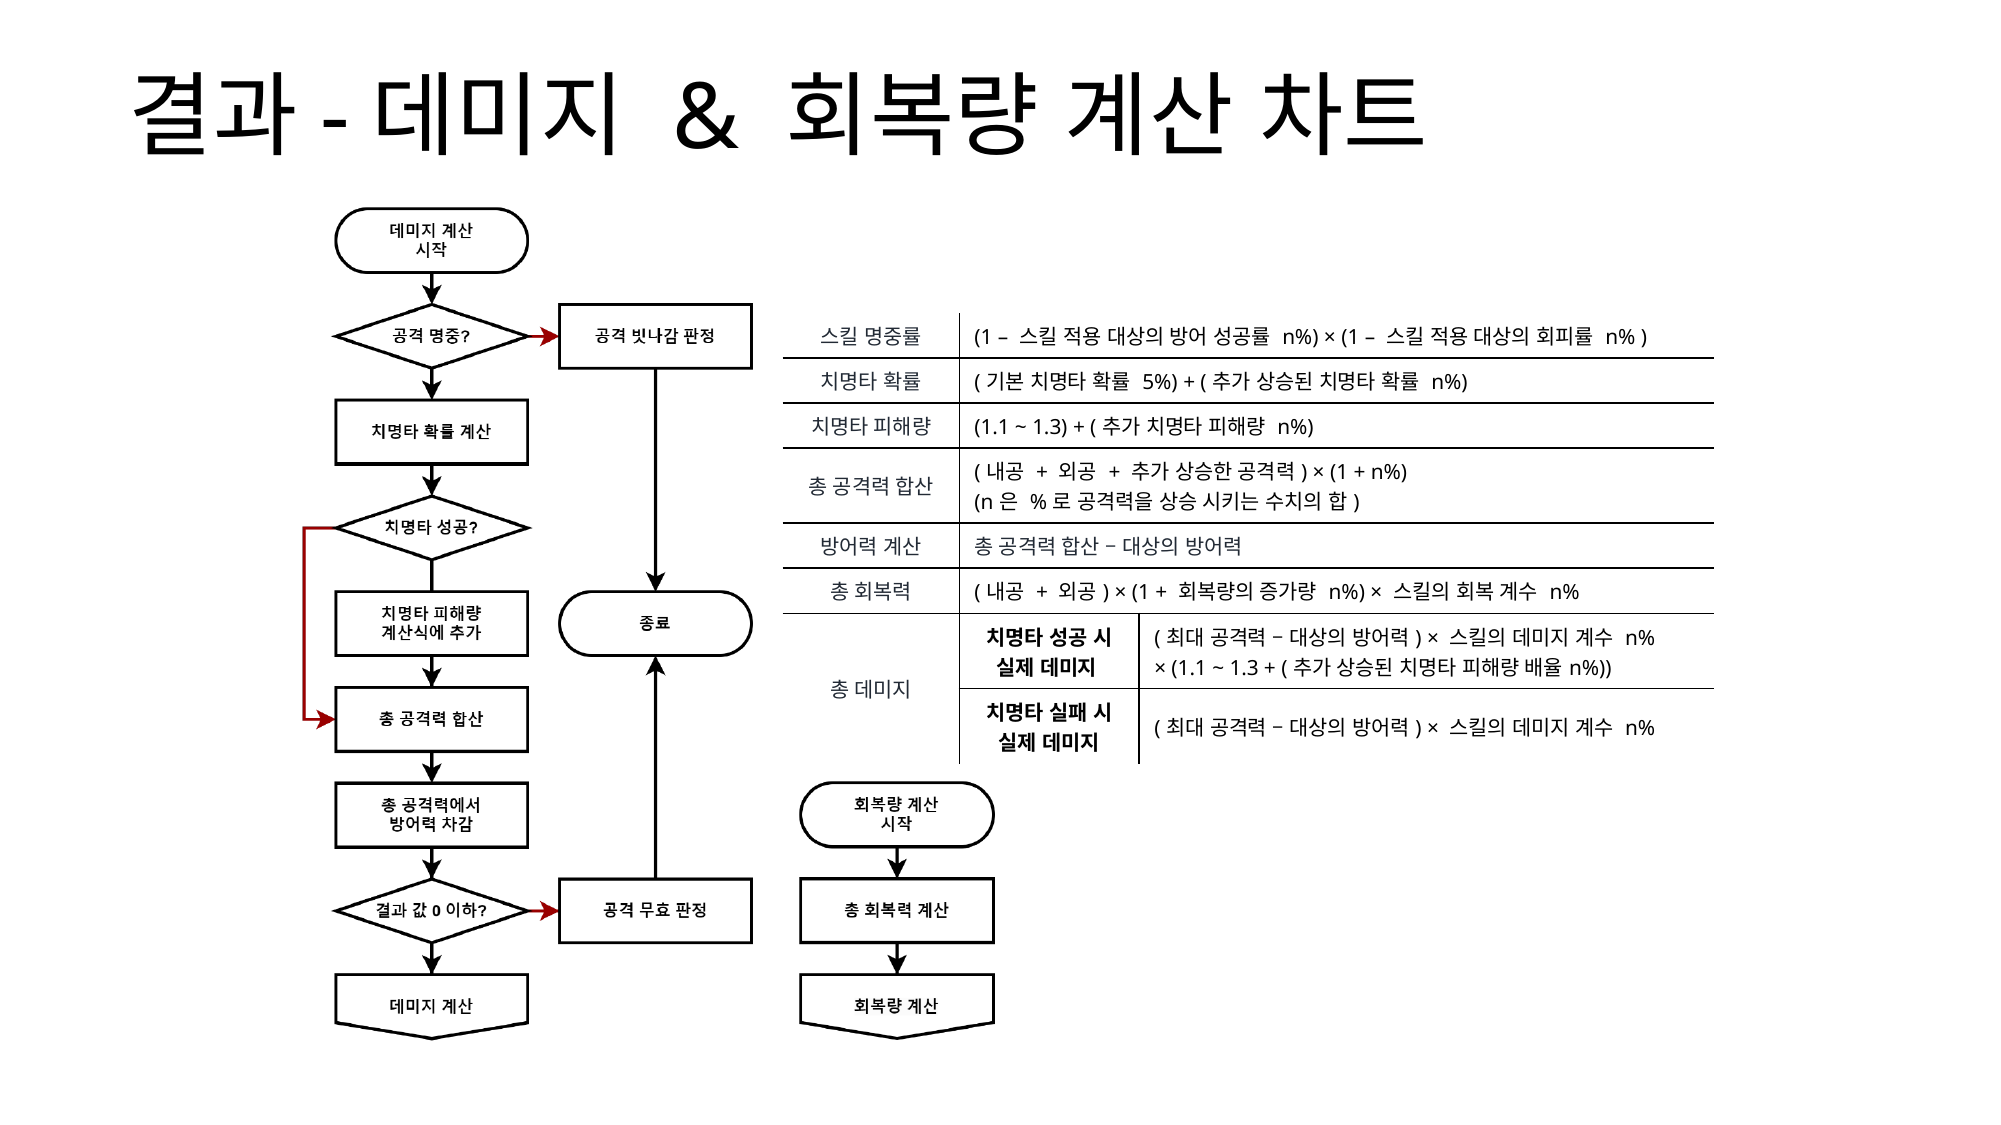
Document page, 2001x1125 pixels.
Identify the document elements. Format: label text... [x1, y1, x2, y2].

table_cell (내공 + 외공 + 추가 상승한 공격력) × (1 + n%) (n은 %로 공격력을 상승 시키는 수치의 합) [960, 449, 1714, 522]
picture [782, 764, 1010, 1055]
table_cell 총 공격력 합산 [783, 449, 959, 522]
table_cell 치명타 확률 [783, 359, 959, 402]
table_cell (기본 치명타 확률 5%) + (추가 상승된 치명타 확률 n%) [960, 359, 1714, 402]
table_cell 치명타 피해량 [783, 404, 959, 447]
table_cell (최대 공격력 – 대상의 방어력) × 스킬의 데미지 계수 n% × (1.1 ~ 1.3 + (추가 상승된 치명타 피해량 배율n%)) [1140, 614, 1714, 688]
text_box 결과-데미지 & 회복량 계산 차트 [113, 47, 1886, 190]
picture [274, 190, 768, 1055]
table_cell 치명타 실패 시 실제 데미지 [960, 689, 1138, 764]
table_cell 총 회복력 [783, 569, 959, 613]
table_header (1 – 스킬 적용 대상의 방어 성공률 n%) × (1 – 스킬 적용 대상의 회피률 n% ) [960, 313, 1714, 357]
table_cell 총 공격력 합산 – 대상의 방어력 [960, 524, 1714, 567]
table_cell (최대 공격력 – 대상의 방어력) × 스킬의 데미지 계수 n% [1140, 689, 1714, 764]
table_header 스킬 명중률 [783, 313, 959, 357]
table_cell 총 데미지 [783, 614, 959, 764]
table_cell 방어력 계산 [783, 524, 959, 567]
table_cell 치명타 성공 시 실제 데미지 [960, 614, 1138, 688]
table_cell (1.1 ~ 1.3) + (추가 치명타 피해량 n%) [960, 404, 1714, 447]
table_cell (내공 + 외공) × (1 + 회복량의 증가량 n%) × 스킬의 회복 계수 n% [960, 569, 1714, 613]
